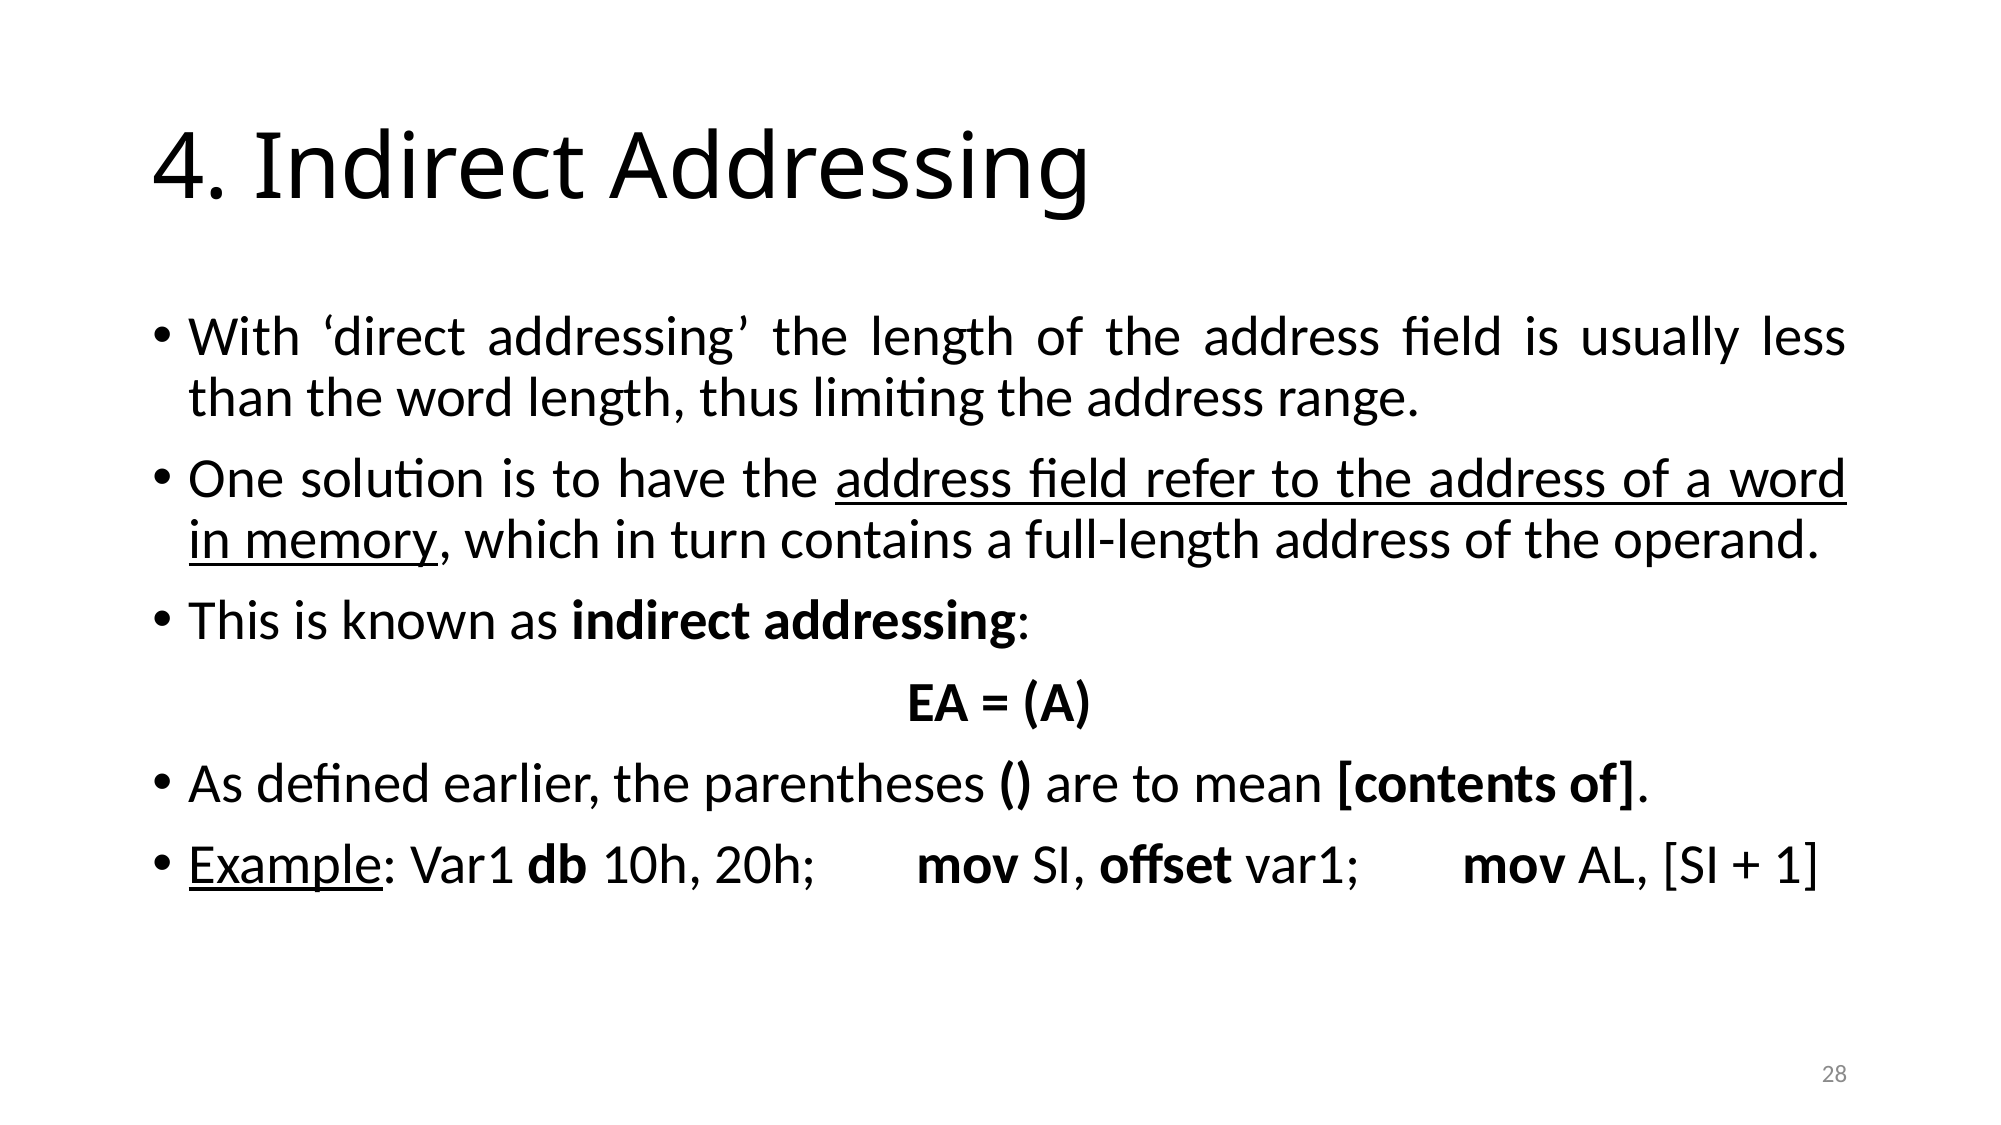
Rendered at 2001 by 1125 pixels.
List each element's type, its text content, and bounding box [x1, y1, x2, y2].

list With ‘direct addressing’ the length of the address field is usually less than the word length, thus limiting the address range. One solution is to have the address field refer to the address of a word in memory, which in turn contains a full-length address of the operand. This is known as indirect addressing: EA = (A) As defined earlier, the parentheses () are to mean [contents of]. Example: Var1 db 10h, 20h; mov SI, offset var1; mov AL, [SI + 1] [137, 299, 1863, 1014]
slide_number 28 [1412, 1042, 1863, 1103]
title 4. Indirect Addressing [137, 59, 1863, 278]
